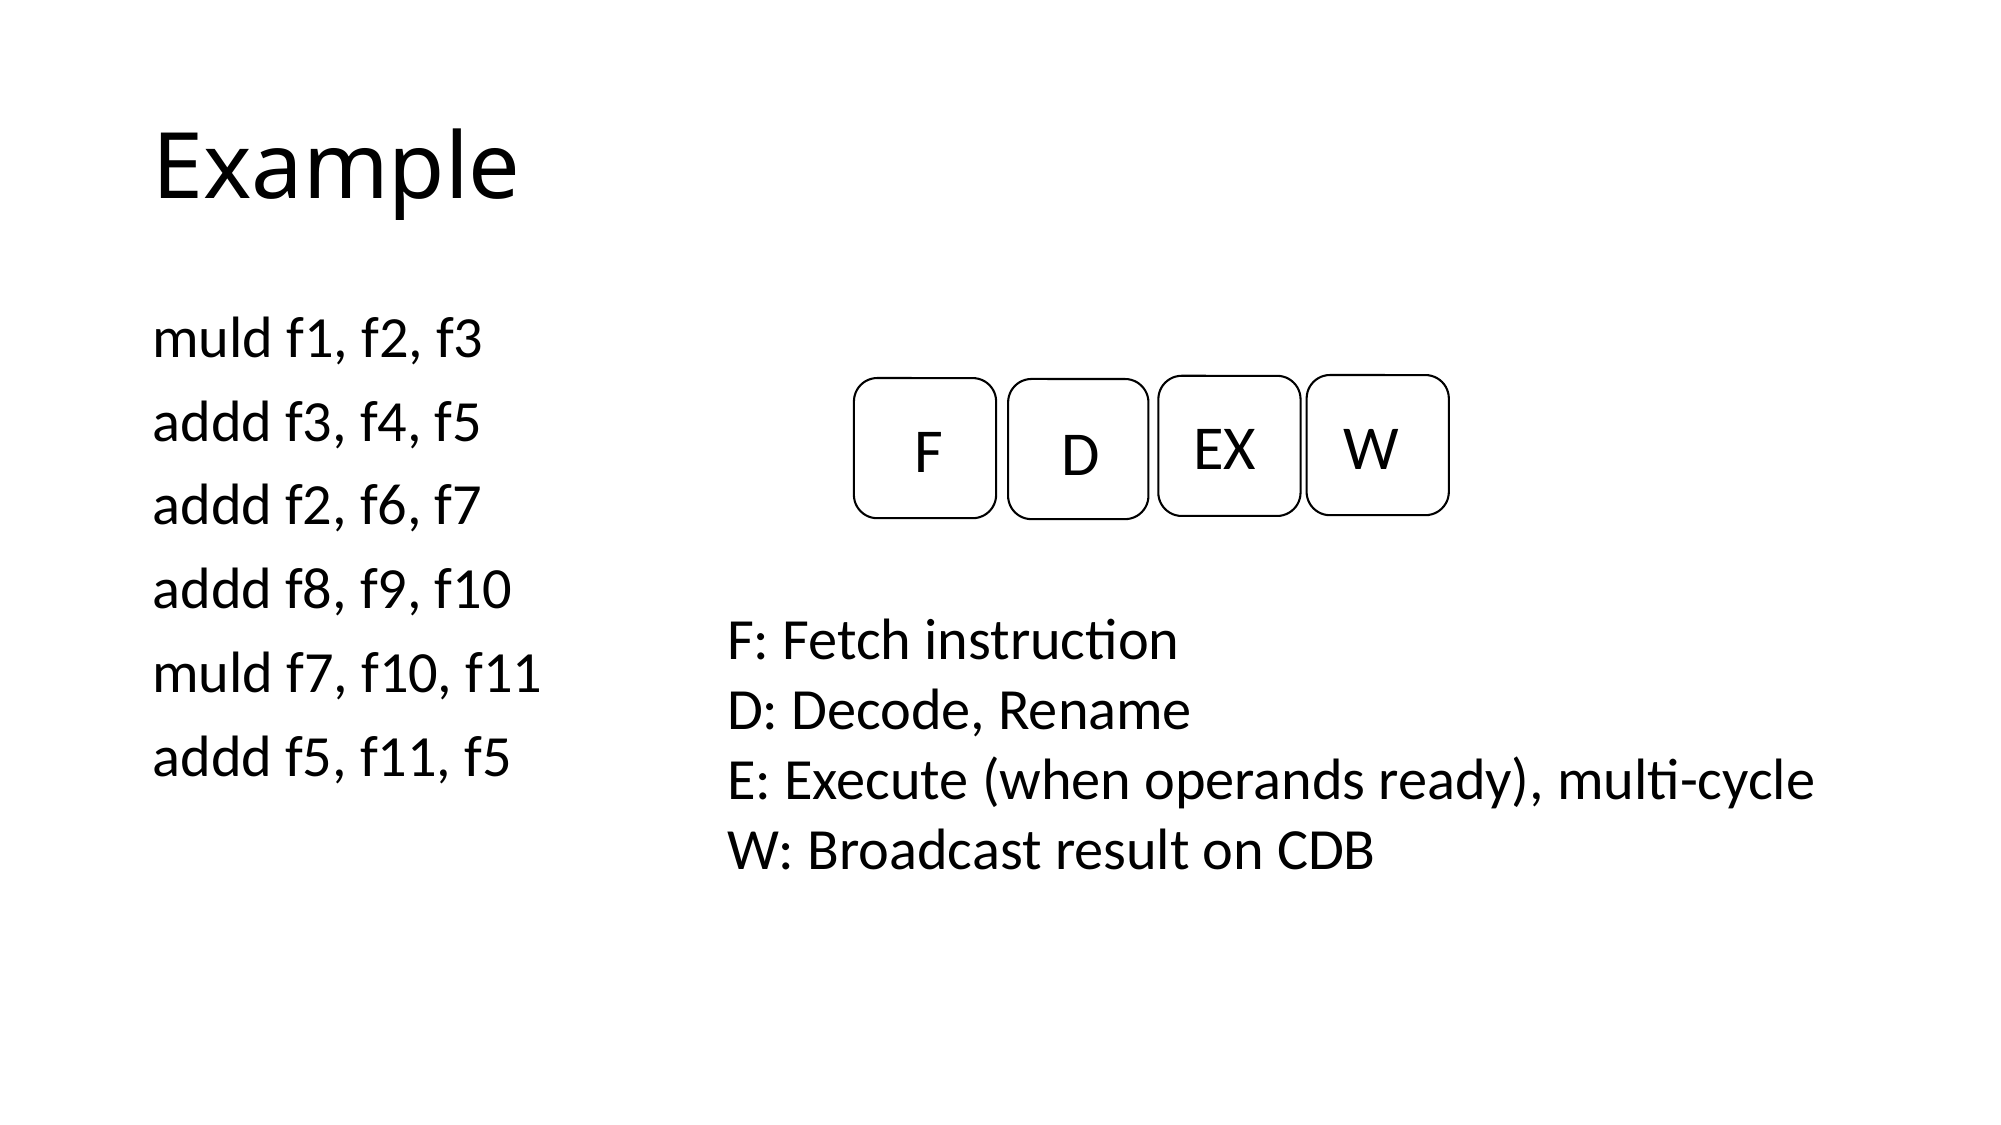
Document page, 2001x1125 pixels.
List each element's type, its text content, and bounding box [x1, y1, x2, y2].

list muld f1, f2, f3 addd f3, f4, f5 addd f2, f6, f7 addd f8, f9, f10 muld f7, f10, f11 addd f5, f11, f5 [137, 299, 1863, 1014]
title Example [137, 59, 1863, 278]
text_box F [899, 402, 959, 493]
text_box [1007, 377, 1150, 521]
text_box [852, 376, 998, 520]
text_box [1157, 374, 1302, 517]
text_box D [1046, 405, 1115, 496]
text_box F: Fetch instruction D: Decode, Rename E: Execute (when operands ready), multi-cycle W: Broadcast result on CDB [712, 593, 1832, 889]
text_box [1305, 373, 1450, 517]
